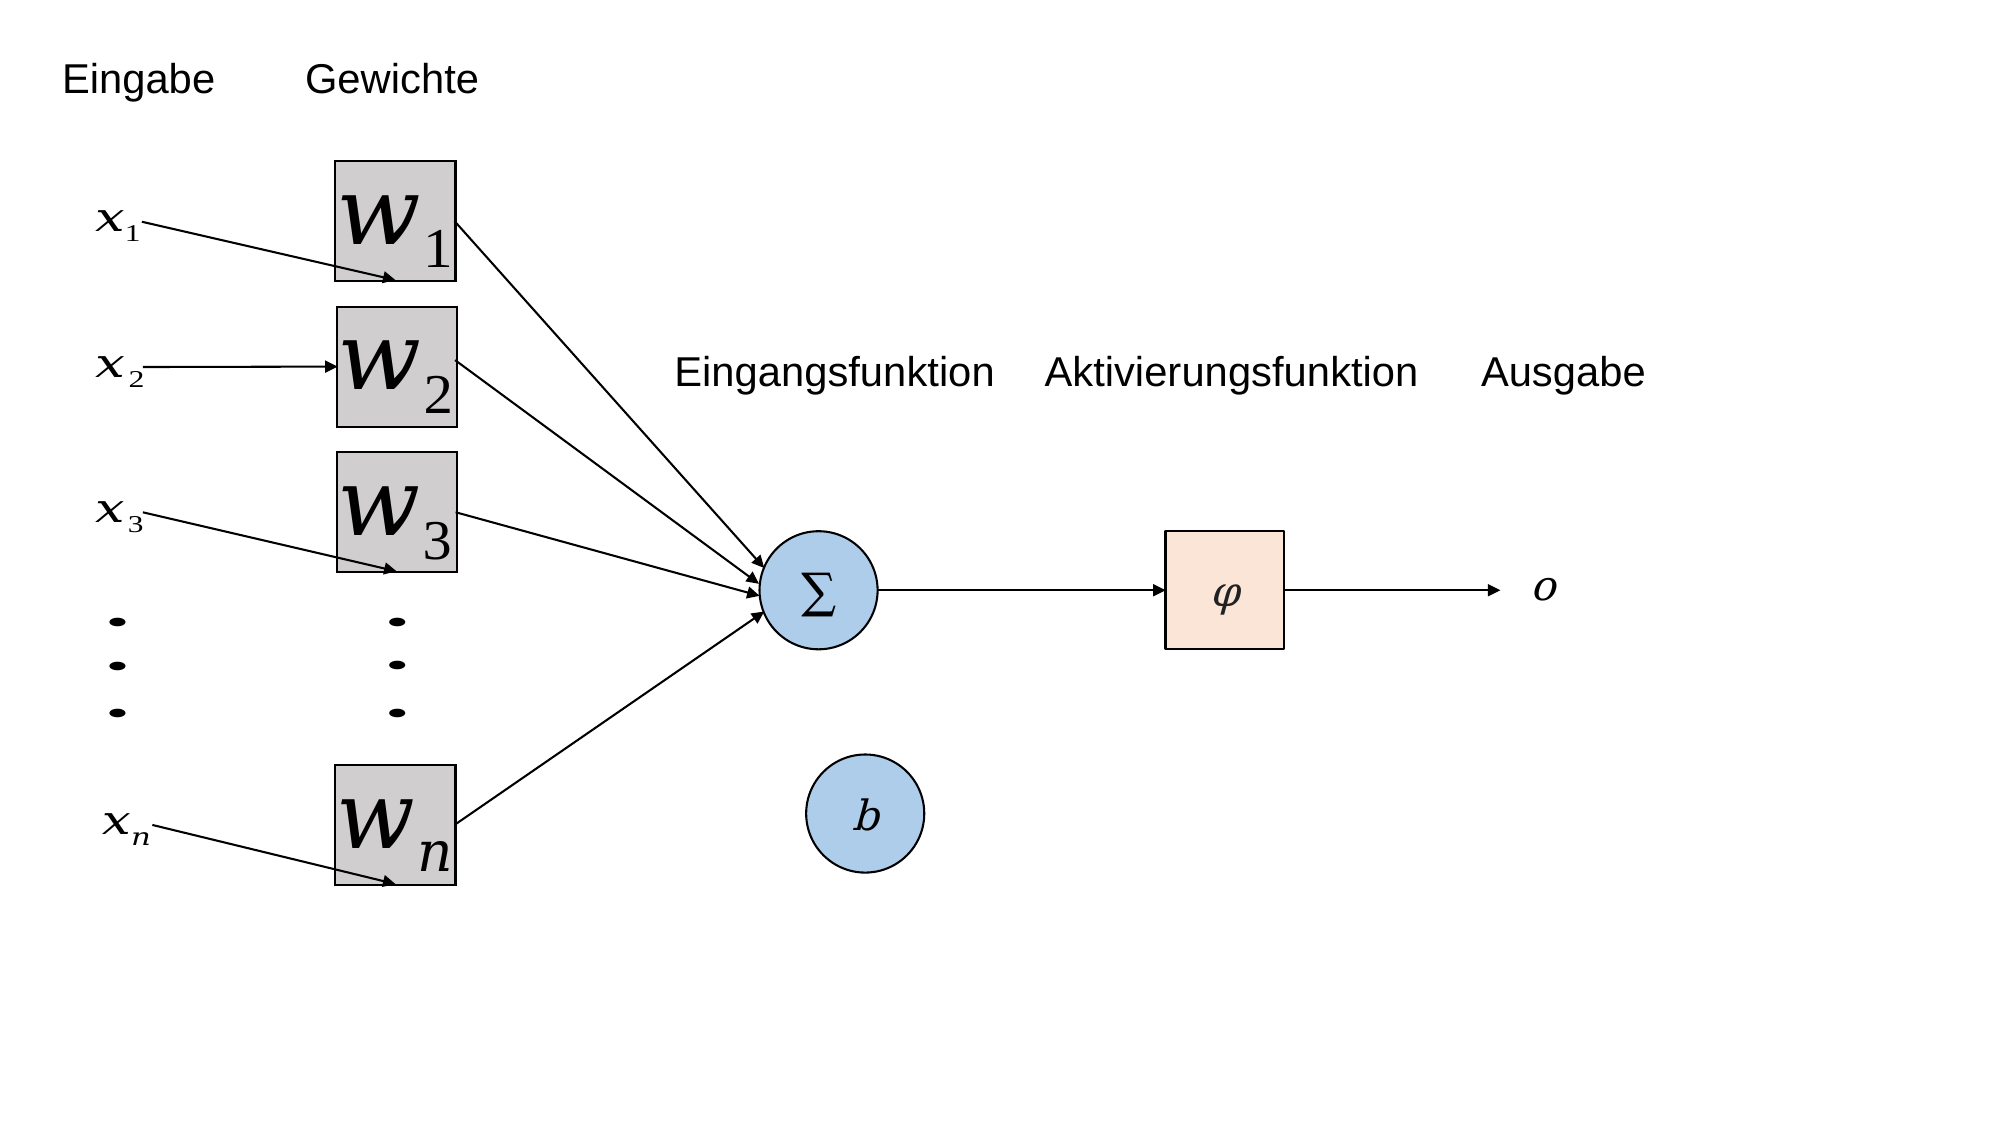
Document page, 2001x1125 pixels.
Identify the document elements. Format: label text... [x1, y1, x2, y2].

text_box Gewichte [290, 44, 501, 110]
text_box Eingangsfunktion [765, 337, 1029, 403]
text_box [454, 220, 765, 568]
text_box ∑ [758, 530, 879, 651]
text_box Ausgabe [1466, 337, 1663, 402]
text_box Eingabe [47, 44, 258, 110]
text_box Aktivierungsfunktion [1029, 337, 1445, 403]
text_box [455, 360, 759, 512]
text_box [454, 611, 765, 825]
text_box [455, 512, 760, 596]
text_box φ [1165, 531, 1284, 650]
text_box o [1515, 550, 1588, 616]
text_box b [805, 753, 926, 874]
